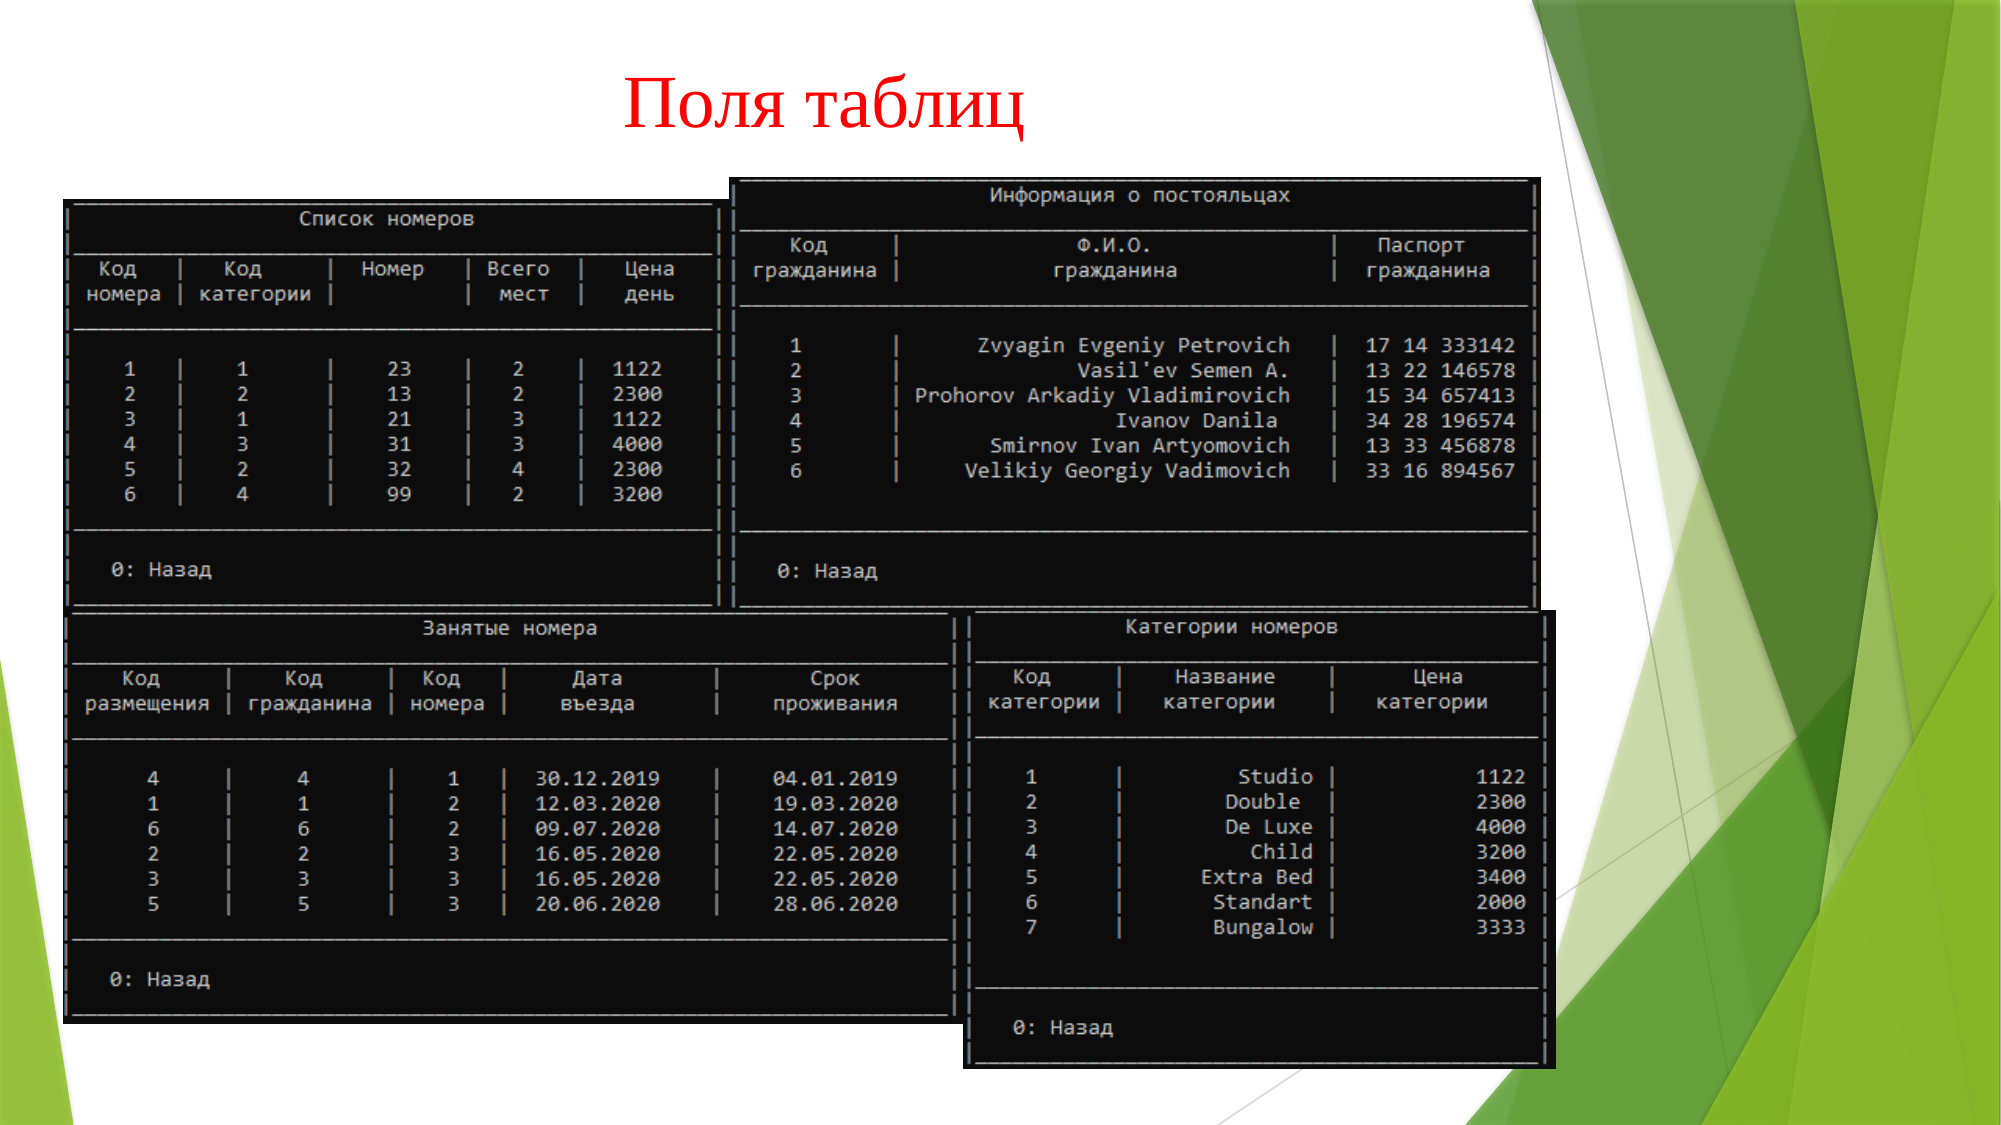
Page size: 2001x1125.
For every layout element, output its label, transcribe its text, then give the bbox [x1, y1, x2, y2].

title Поля таблиц [608, 44, 2000, 262]
picture [62, 177, 1557, 1069]
